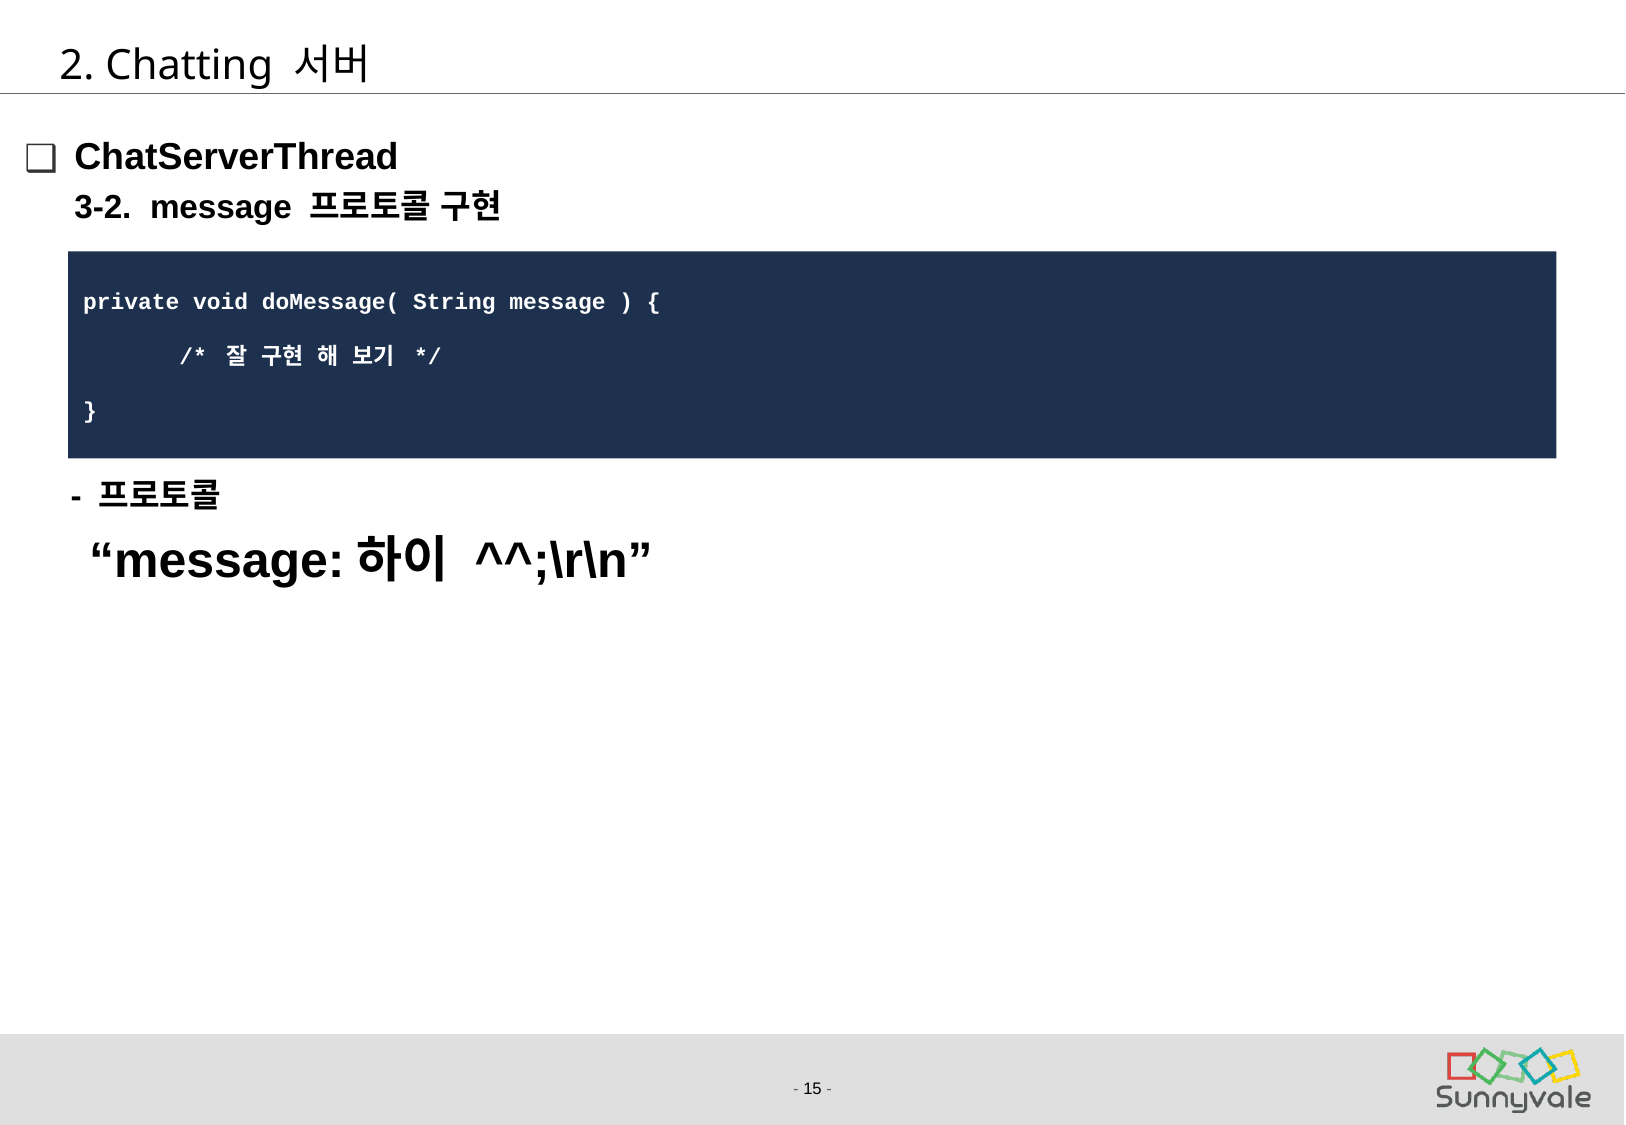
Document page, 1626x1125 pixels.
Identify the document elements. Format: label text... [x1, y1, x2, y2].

text_box private void doMessage( String message ) { /* 잘 구현 해 보기 */ } [68, 251, 1557, 459]
picture [0, 1034, 1624, 1125]
list ChatServerThread 3-2. message 프로토콜 구현 - 프로토콜 “message:하이 ^^;\r\n” [9, 101, 1625, 1035]
title 2. Chatting 서버 [44, 31, 1570, 94]
